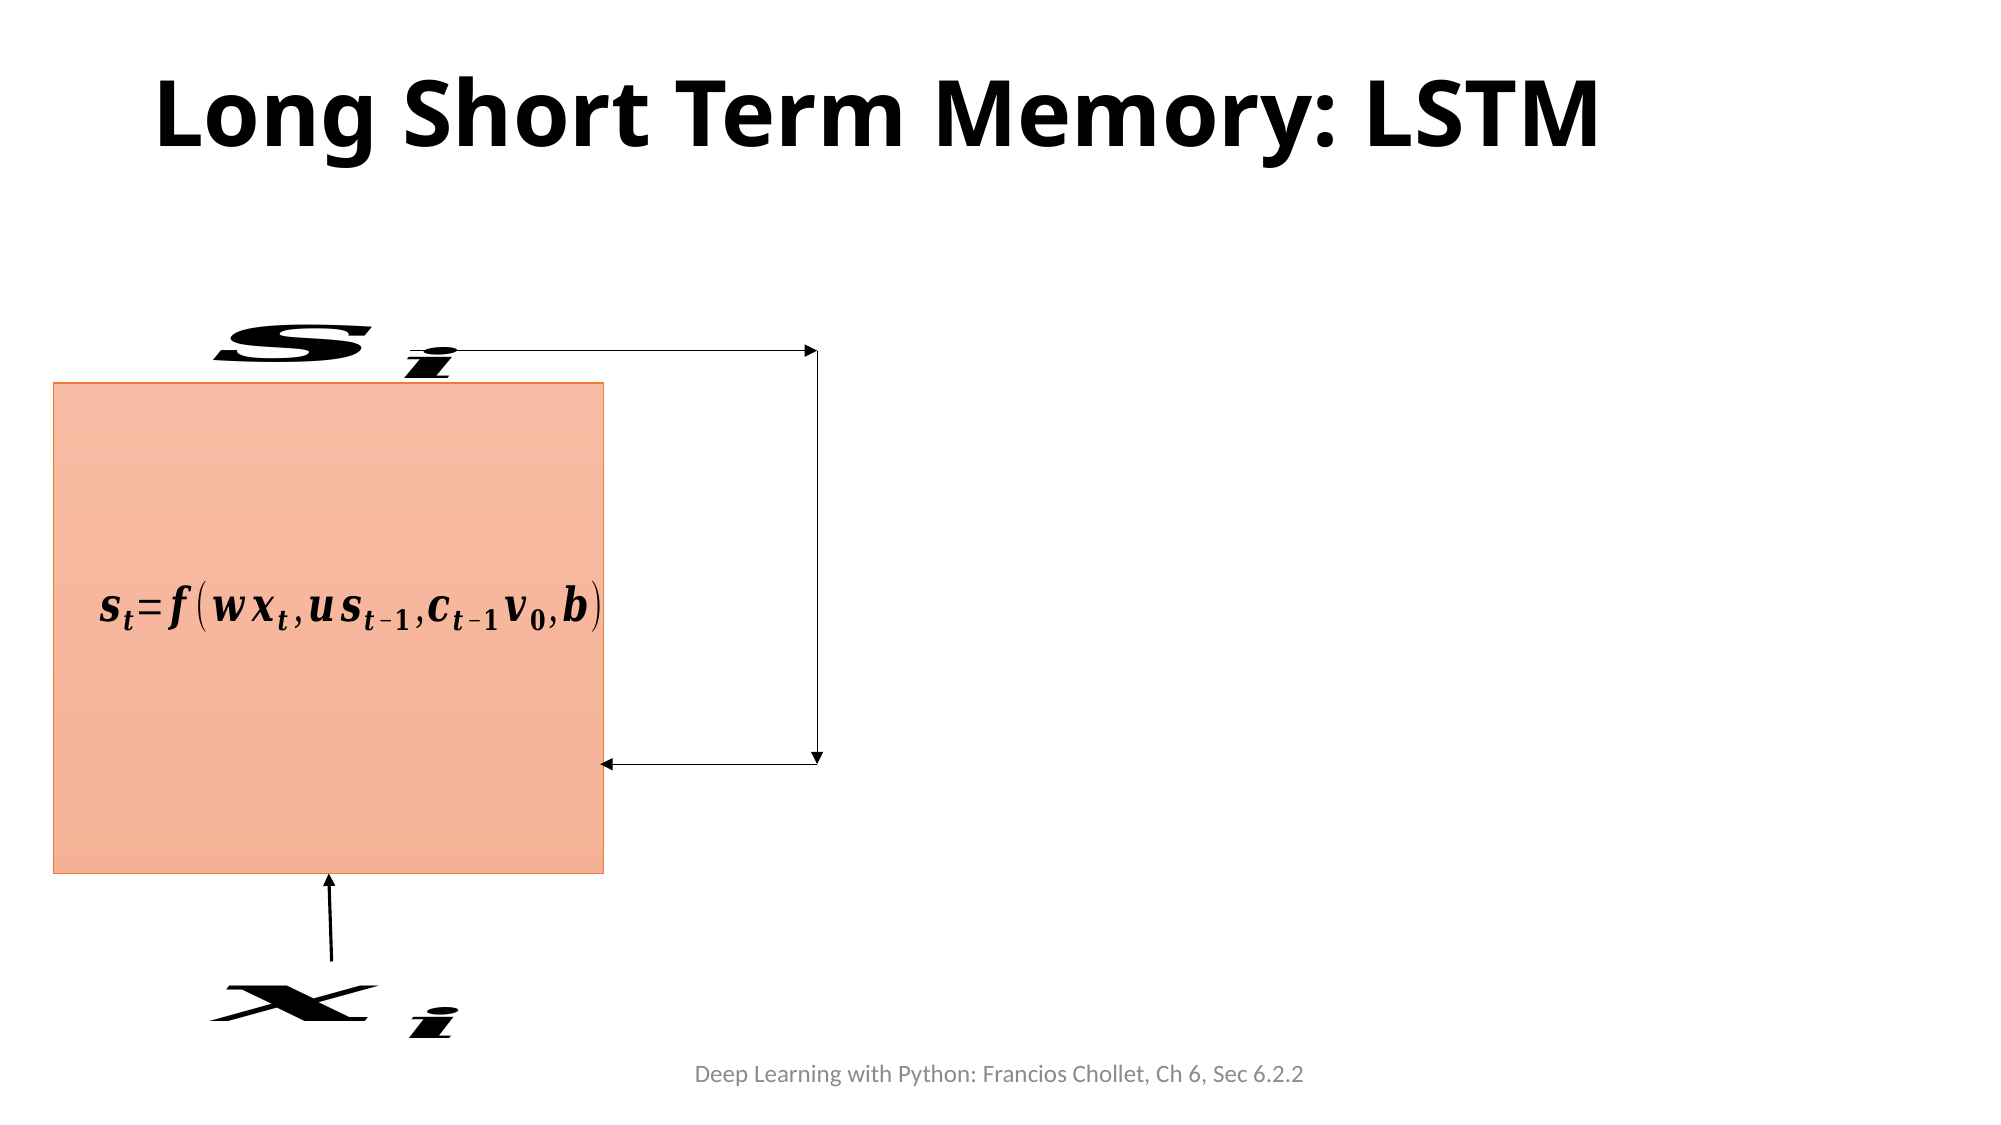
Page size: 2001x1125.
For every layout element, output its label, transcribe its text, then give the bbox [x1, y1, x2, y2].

text_box Long Short Term Memory: LSTM [137, 59, 1863, 224]
text_box [53, 382, 604, 874]
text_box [328, 873, 332, 962]
footer Deep Learning with Python: Francios Chollet, Ch 6, Sec 6.2.2 [662, 1042, 1338, 1103]
